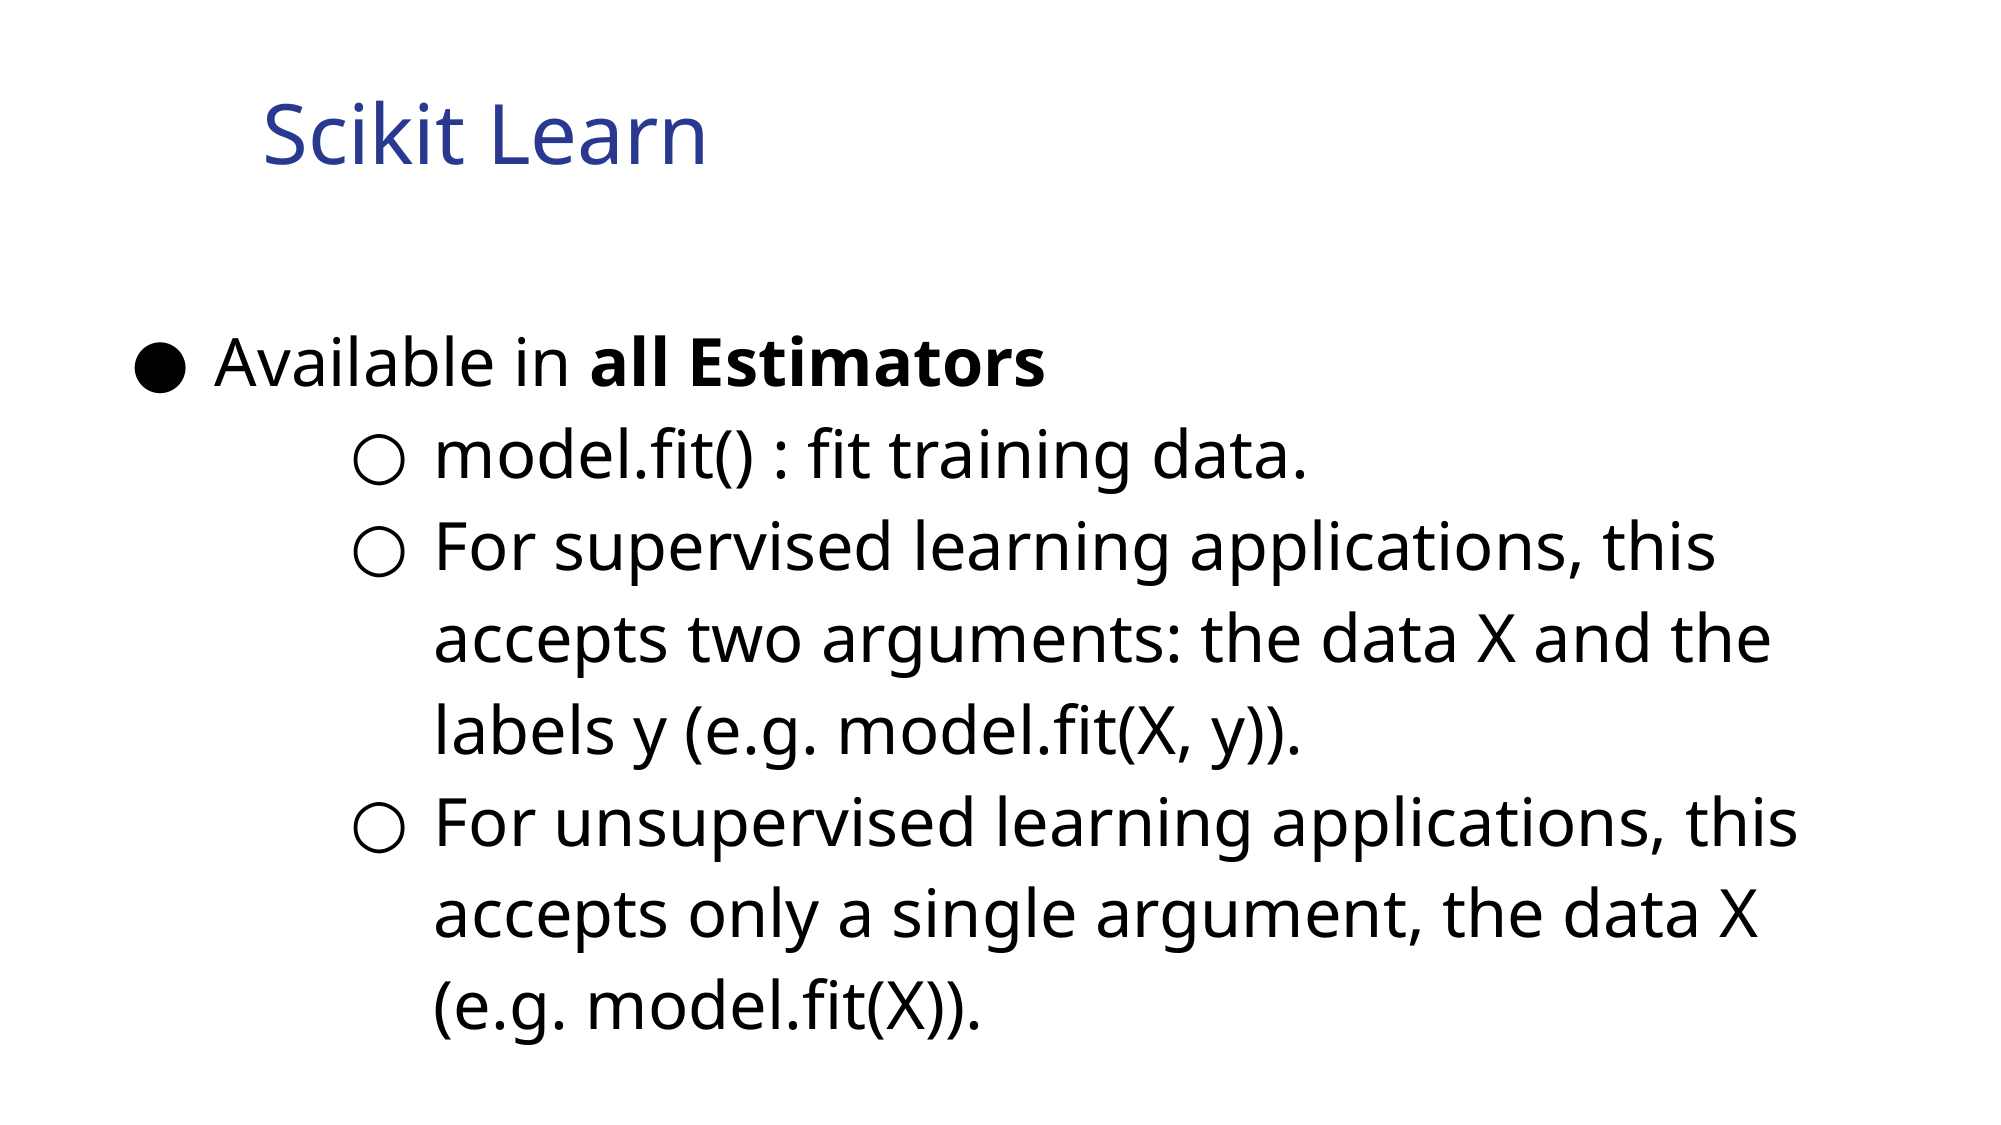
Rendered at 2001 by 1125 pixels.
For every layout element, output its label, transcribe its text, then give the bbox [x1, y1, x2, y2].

text_box Scikit Learn [242, 60, 2000, 194]
text_box Available in all Estimators model.fit() : fit training data. For supervised learning applications, this accepts two arguments: the data X and the labels y (e.g. model.fit(X, y)). For unsupervised learning applications, this accepts only a single argument, the data X (e.g. model.fit(X)). [94, 266, 1984, 911]
text_box [227, 46, 1773, 209]
